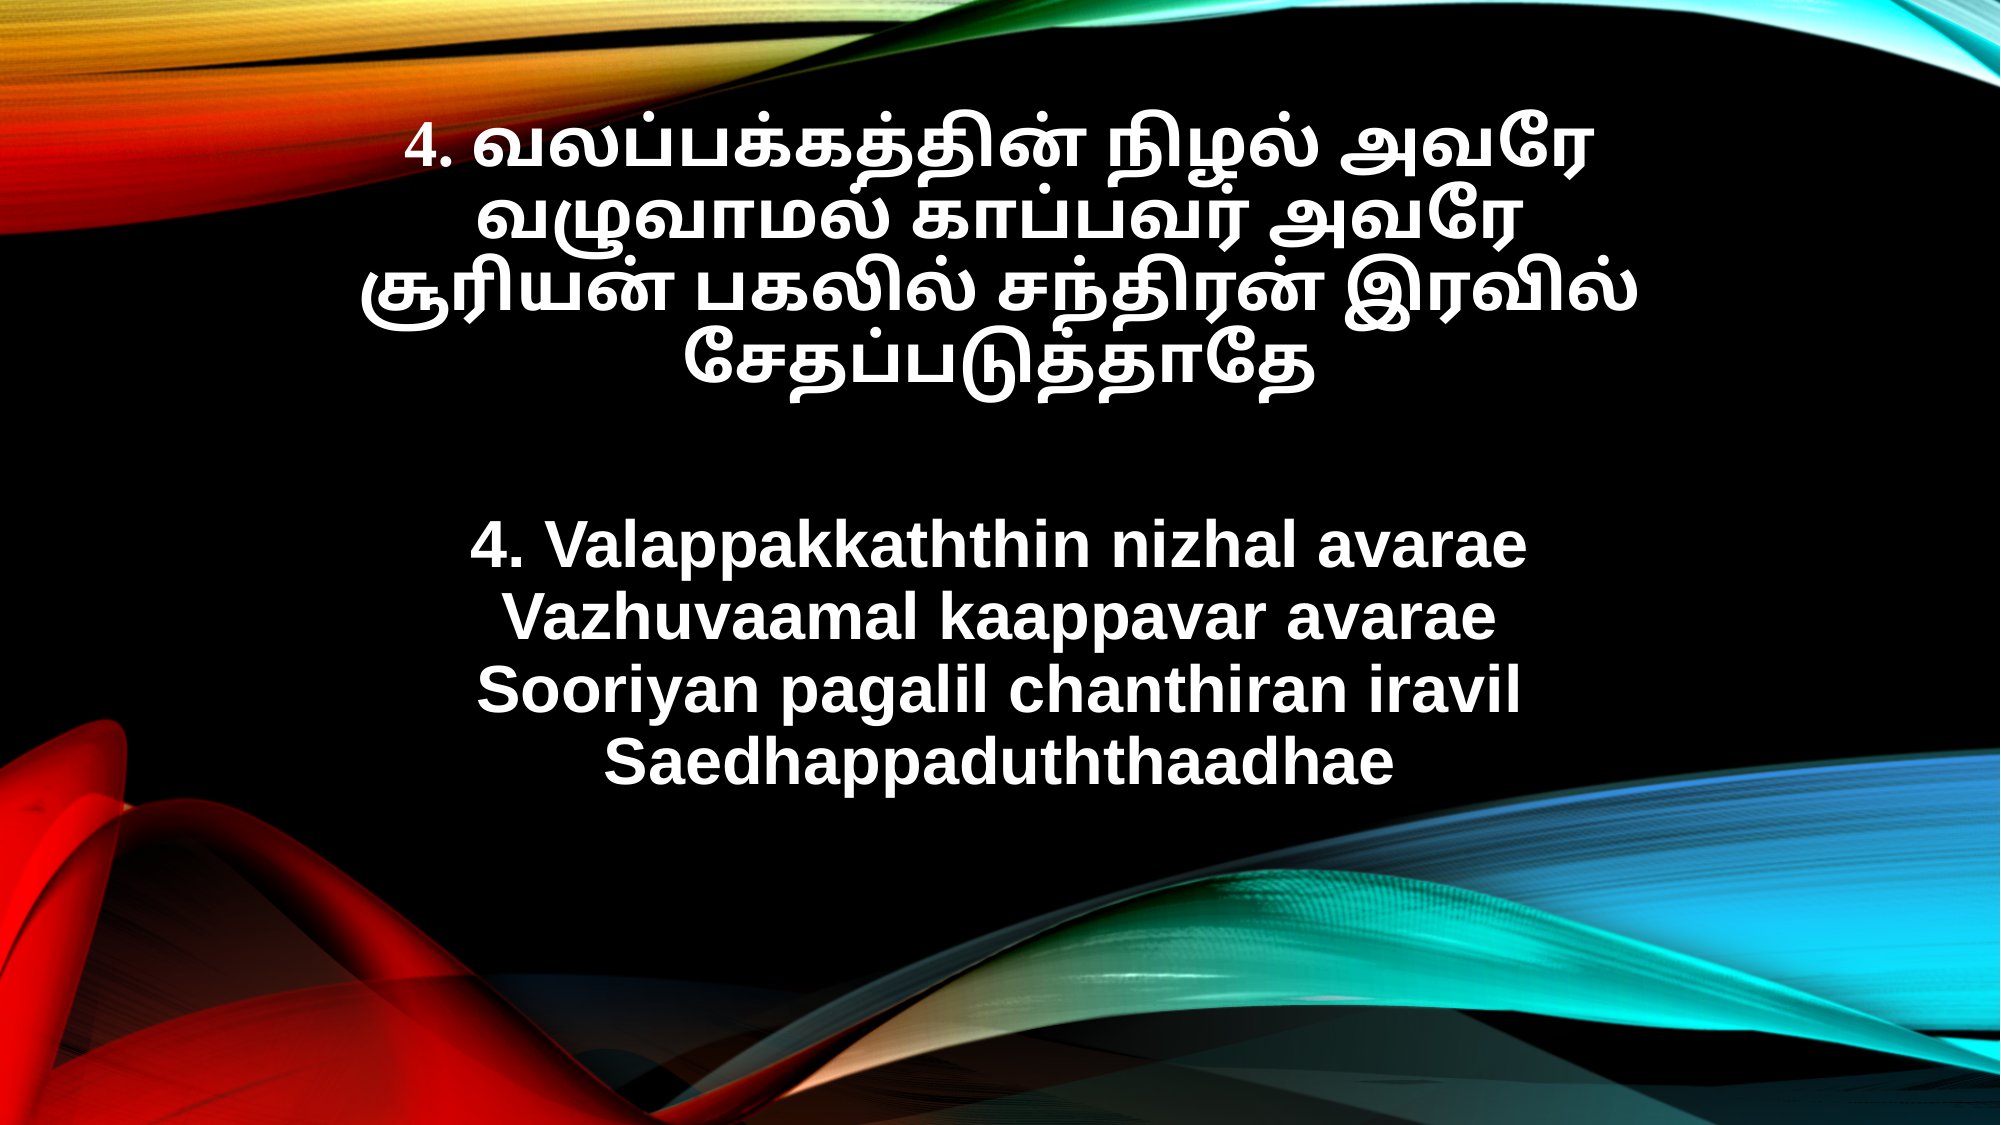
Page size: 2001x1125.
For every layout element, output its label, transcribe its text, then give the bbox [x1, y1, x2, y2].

subtitle 4. வலப்பக்கத்தின் நிழல் அவரே வழுவாமல் காப்பவர் அவரே சூரியன் பகலில் சந்திரன் இரவில் சேதப்படுத்தாதே 4. Valappakkaththin nizhal avarae Vazhuvaamal kaappavar avarae Sooriyan pagalil chanthiran iravil Saedhappaduththaadhae [0, 0, 2000, 1125]
